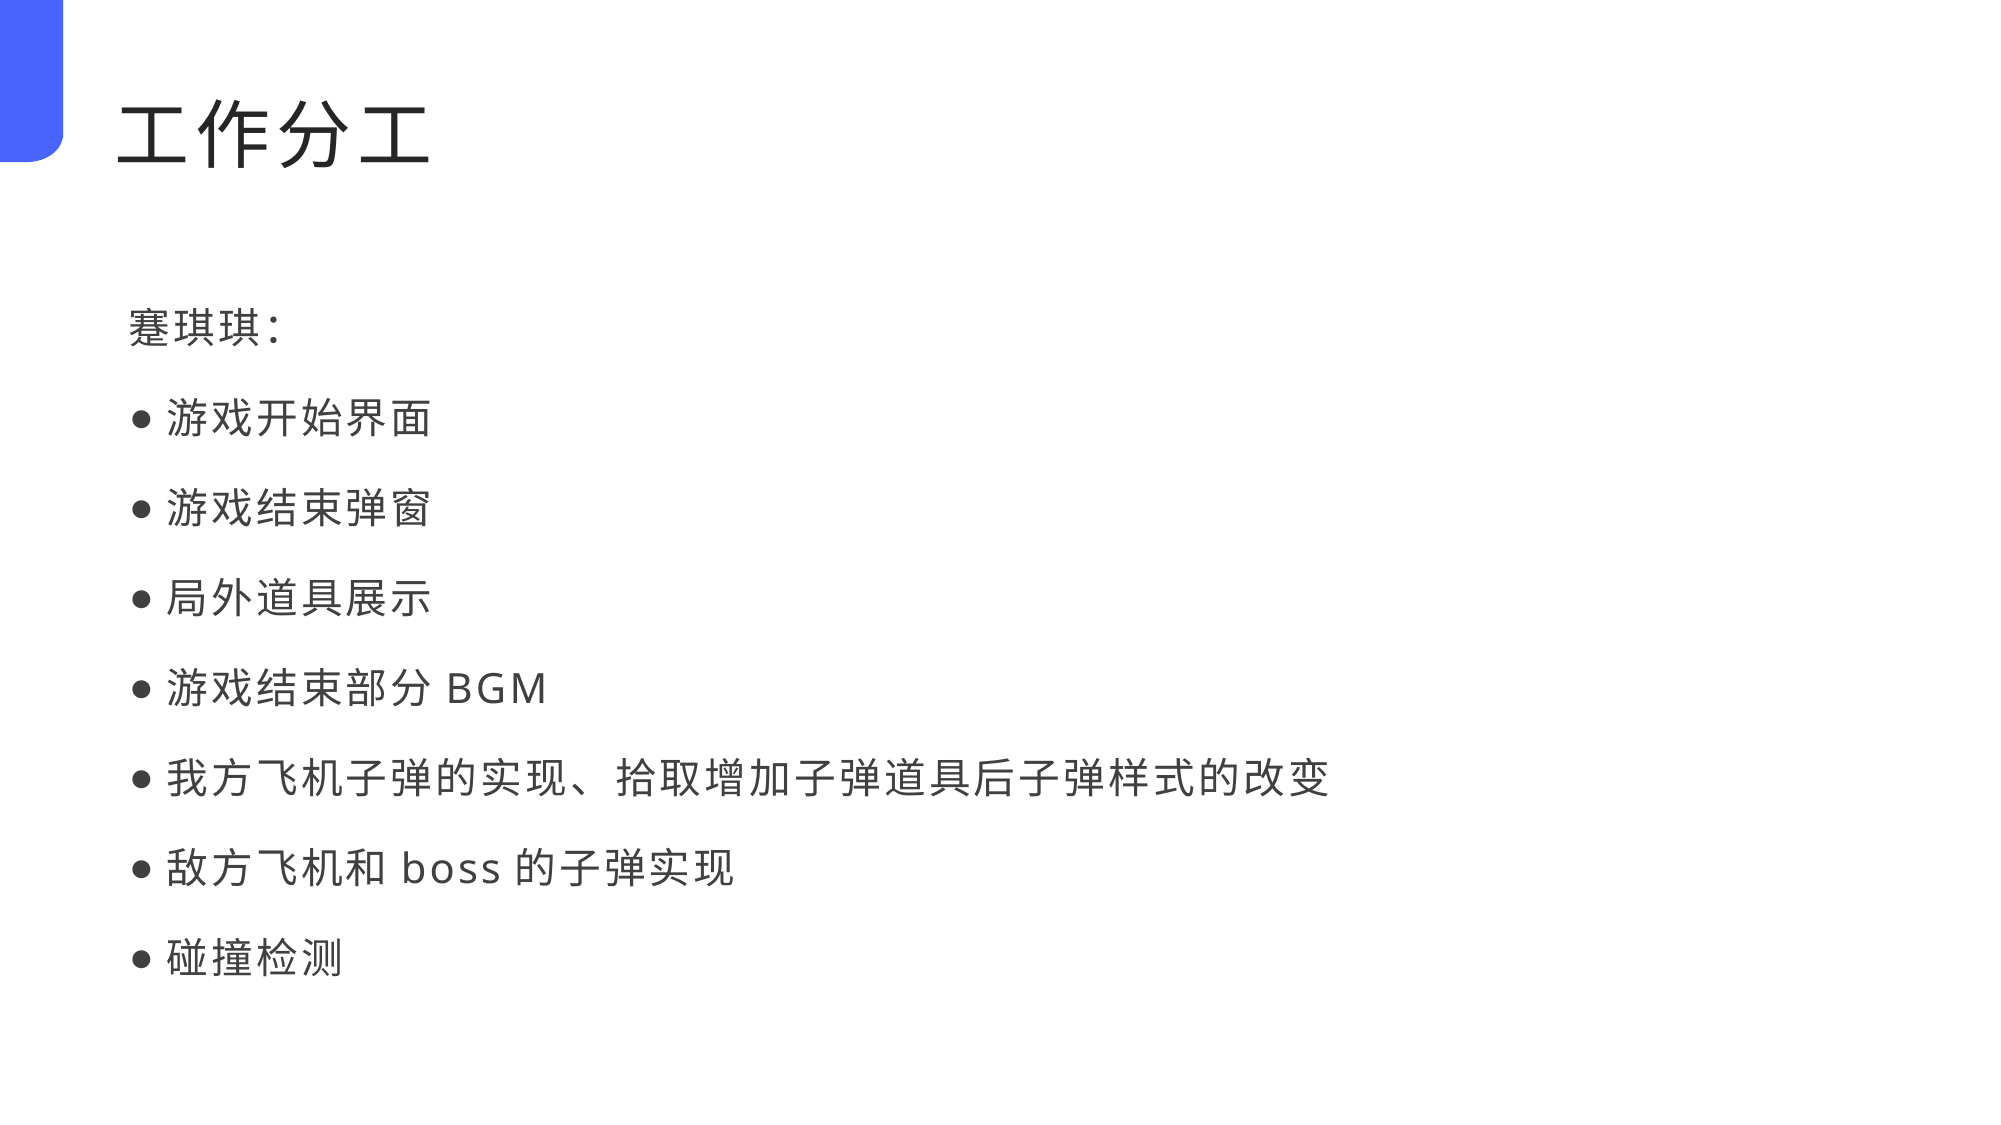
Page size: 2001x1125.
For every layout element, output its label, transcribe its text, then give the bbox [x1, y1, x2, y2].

title 工作分工 [114, 59, 1886, 178]
list 蹇琪琪： 游戏开始界面 游戏结束弹窗 局外道具展示 游戏结束部分BGM 我方飞机子弹的实现、拾取增加子弹道具后子弹样式的改变 敌方飞机和boss的子弹实现 碰撞检测 [114, 204, 1886, 1088]
